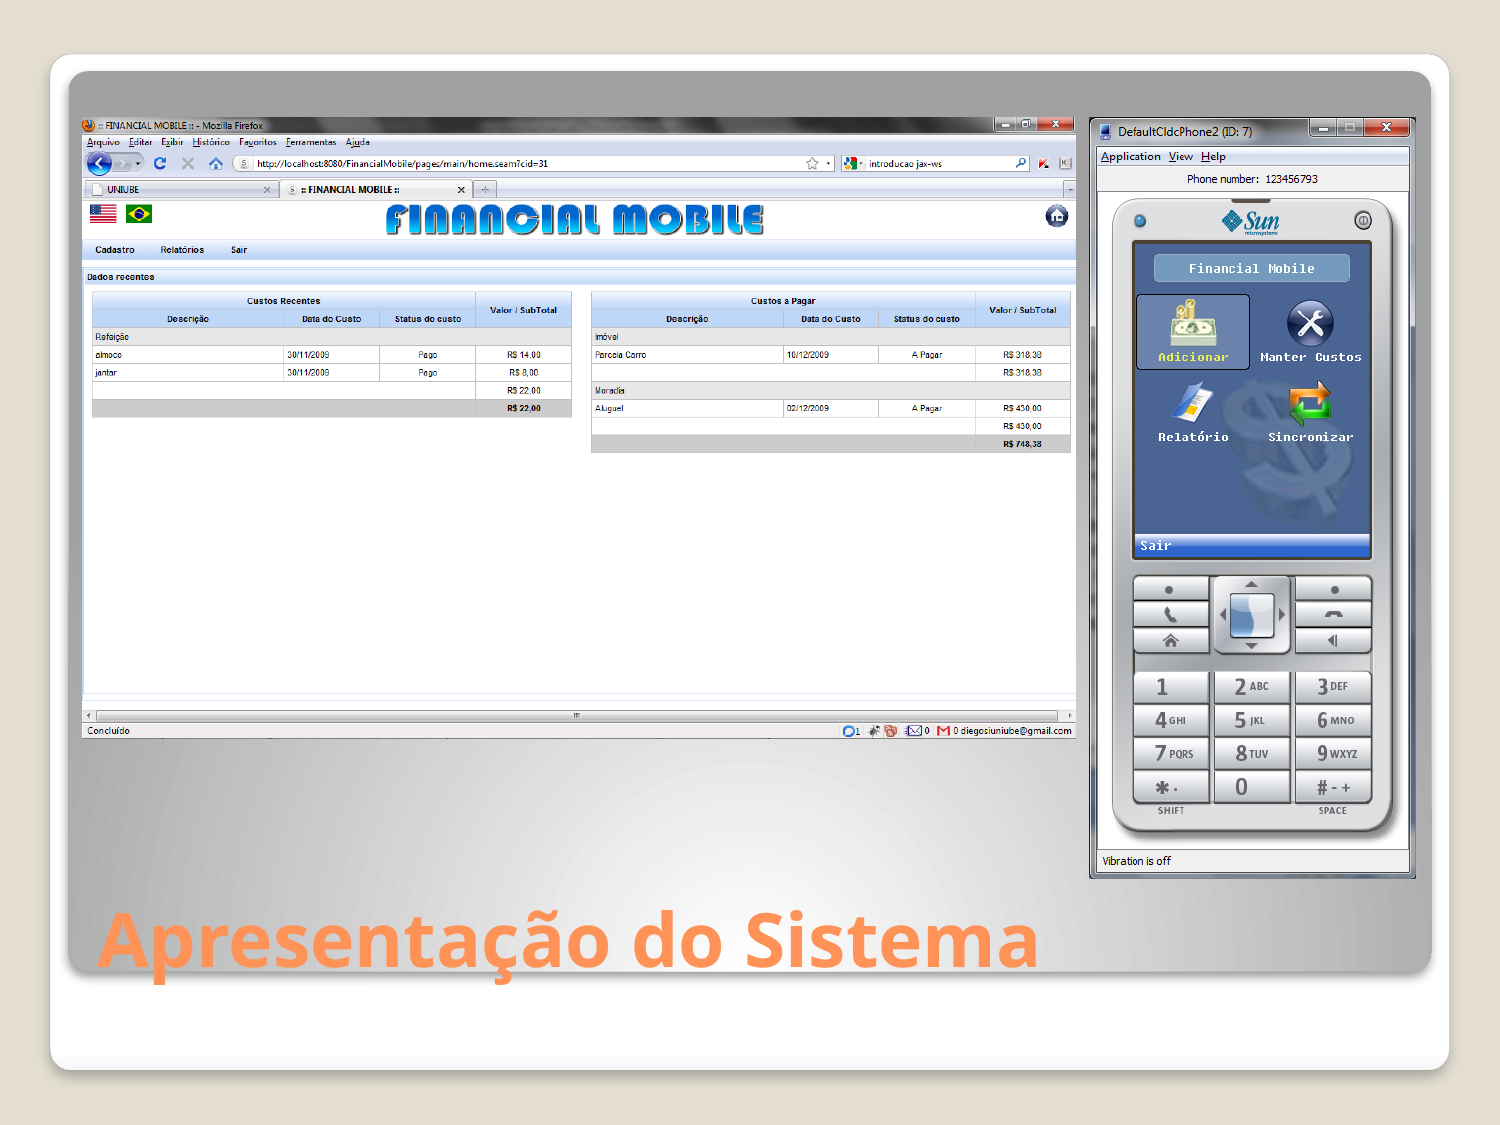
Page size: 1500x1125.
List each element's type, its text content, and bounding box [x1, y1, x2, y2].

picture [1089, 116, 1416, 880]
picture [81, 116, 1076, 739]
text_box Apresentação do Sistema [82, 855, 1425, 990]
